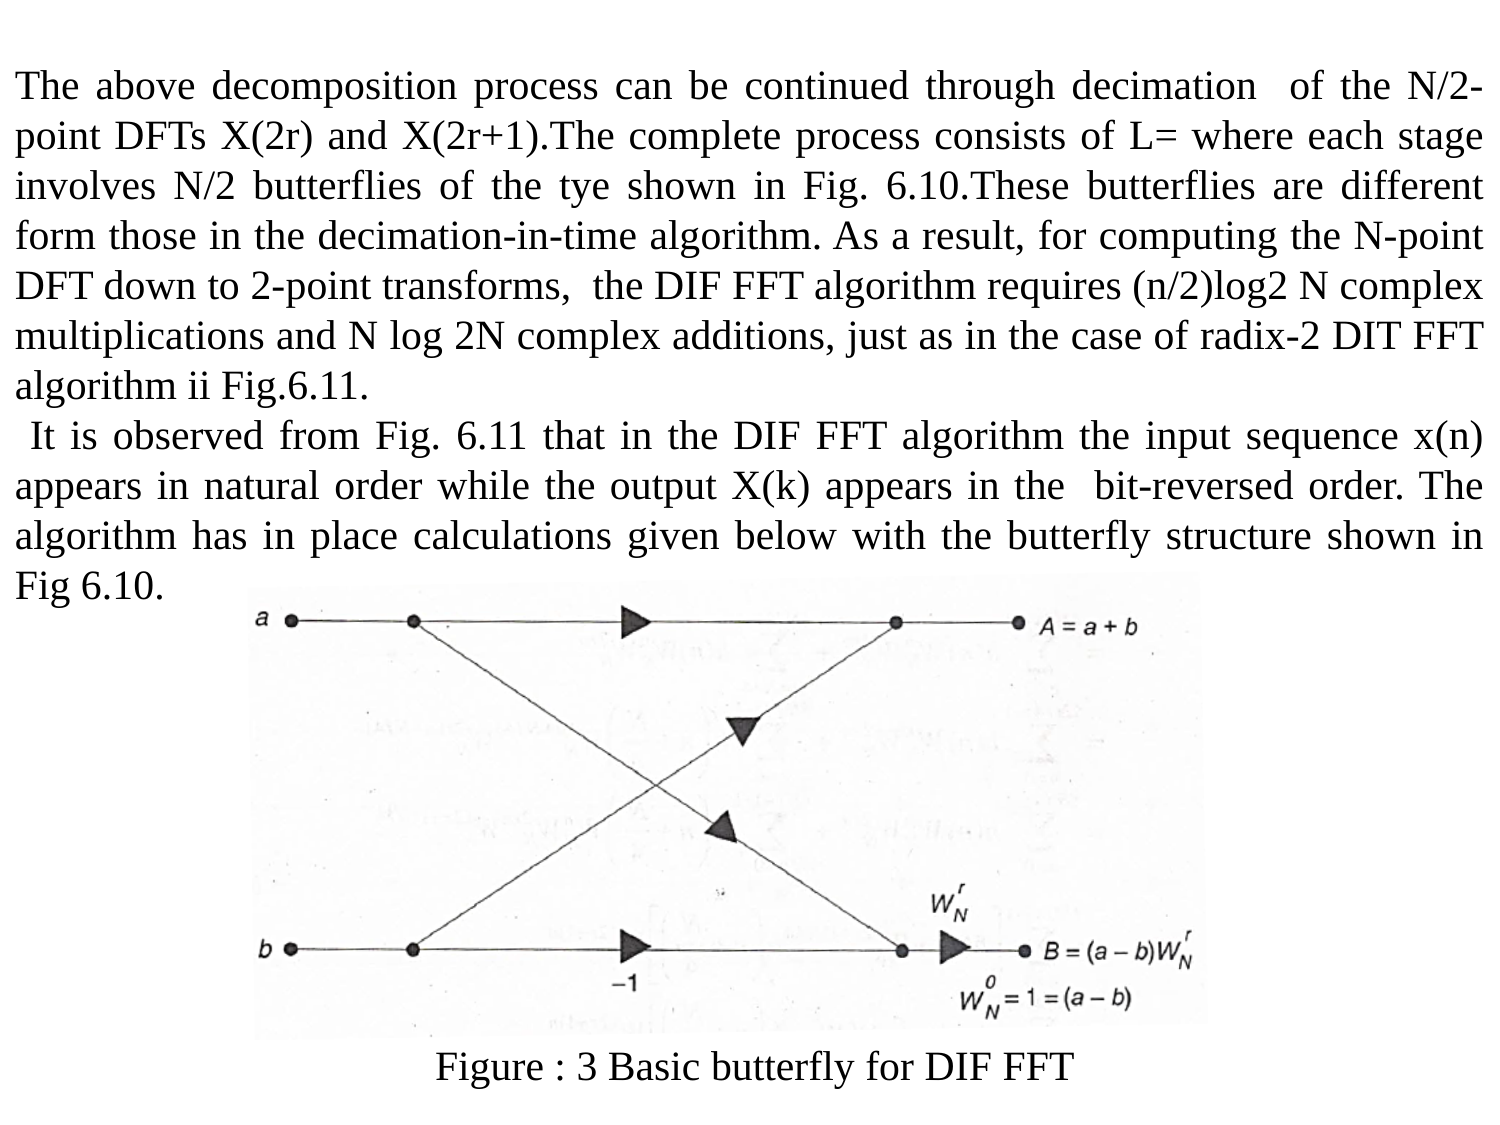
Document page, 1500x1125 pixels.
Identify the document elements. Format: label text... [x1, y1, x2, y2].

text_box Figure : 3 Basic butterfly for DIF FFT [112, 1031, 1388, 1096]
picture [248, 571, 1207, 1032]
